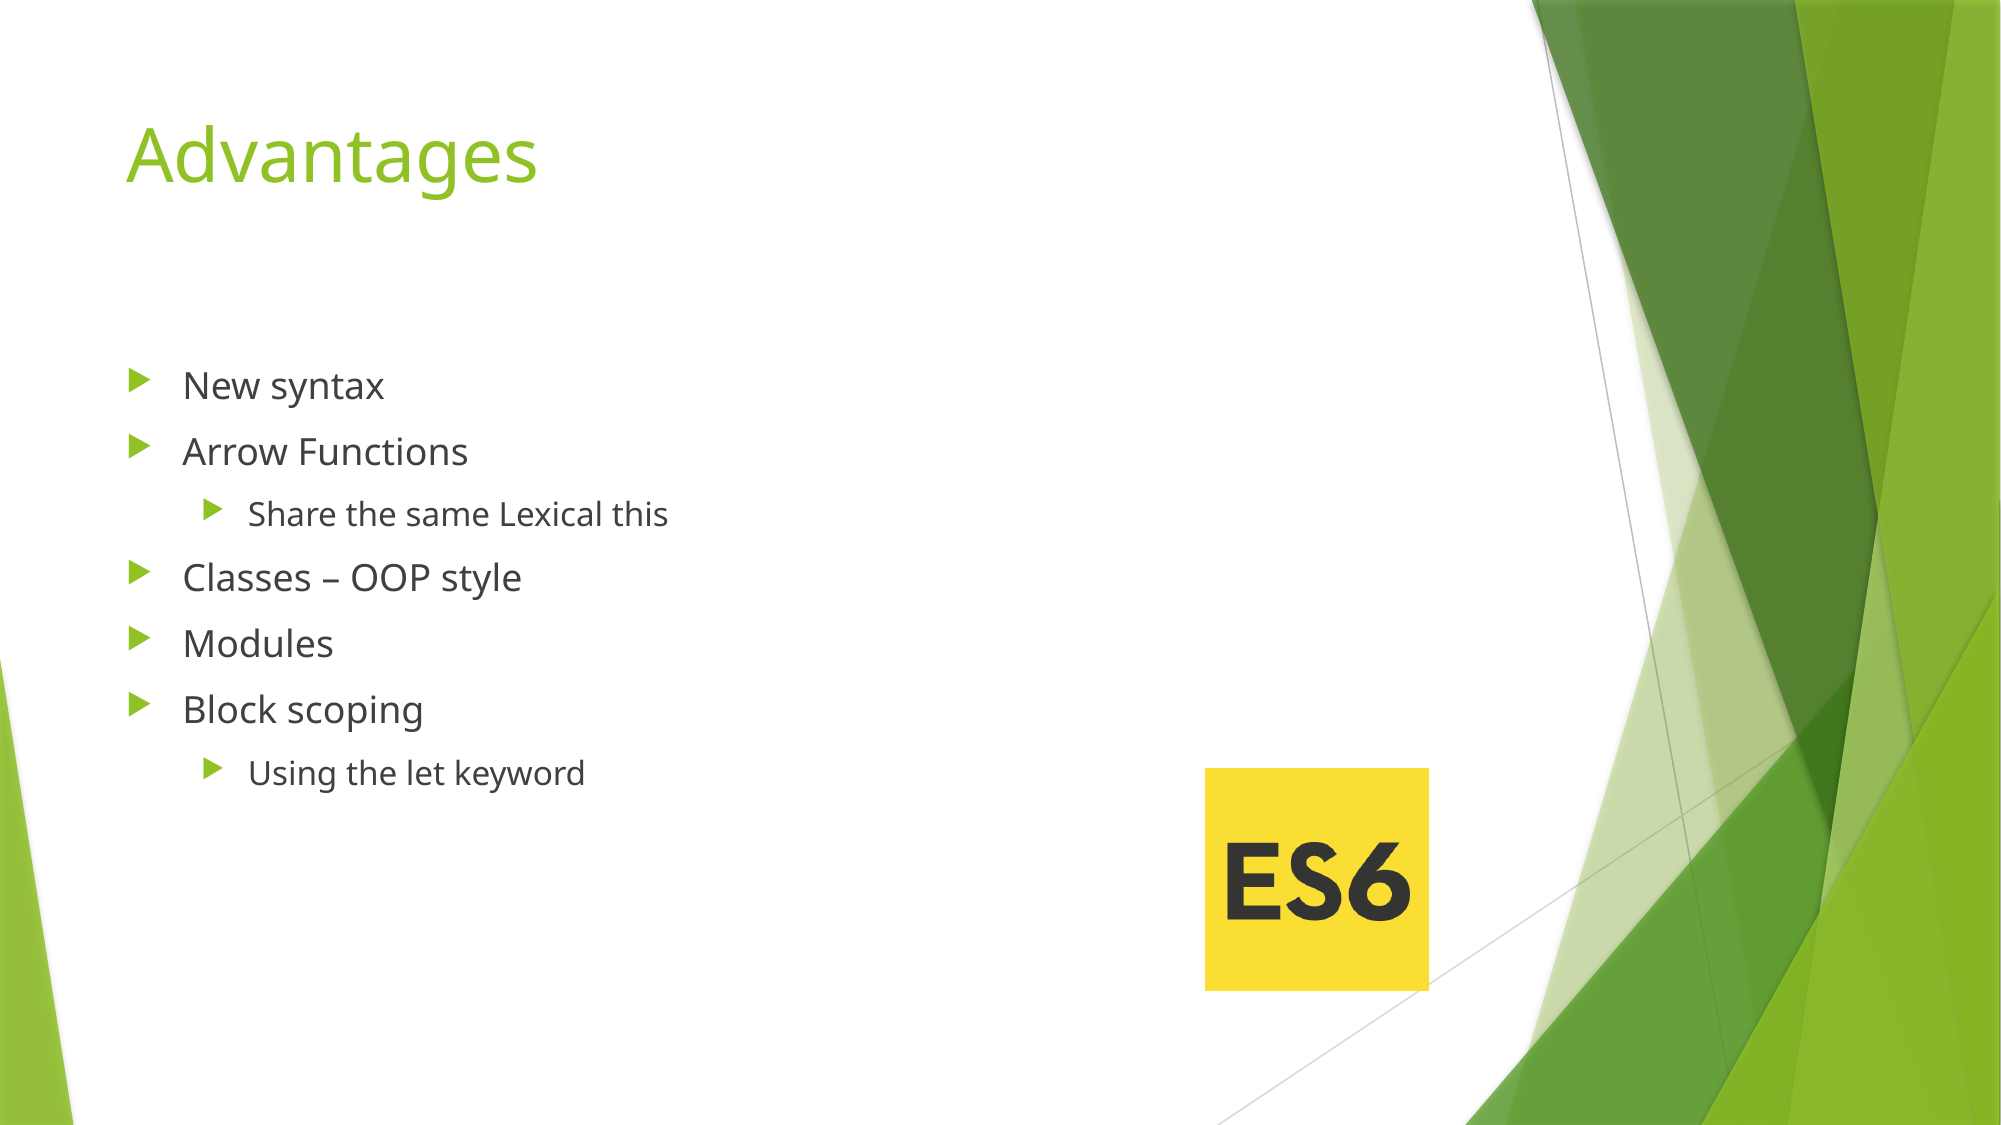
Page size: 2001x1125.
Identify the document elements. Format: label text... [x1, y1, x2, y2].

list New syntax Arrow Functions Share the same Lexical this Classes – OOP style Modules Block scoping Using the let keyword [111, 354, 1522, 992]
picture [1204, 767, 1429, 992]
title Advantages [111, 99, 1522, 317]
